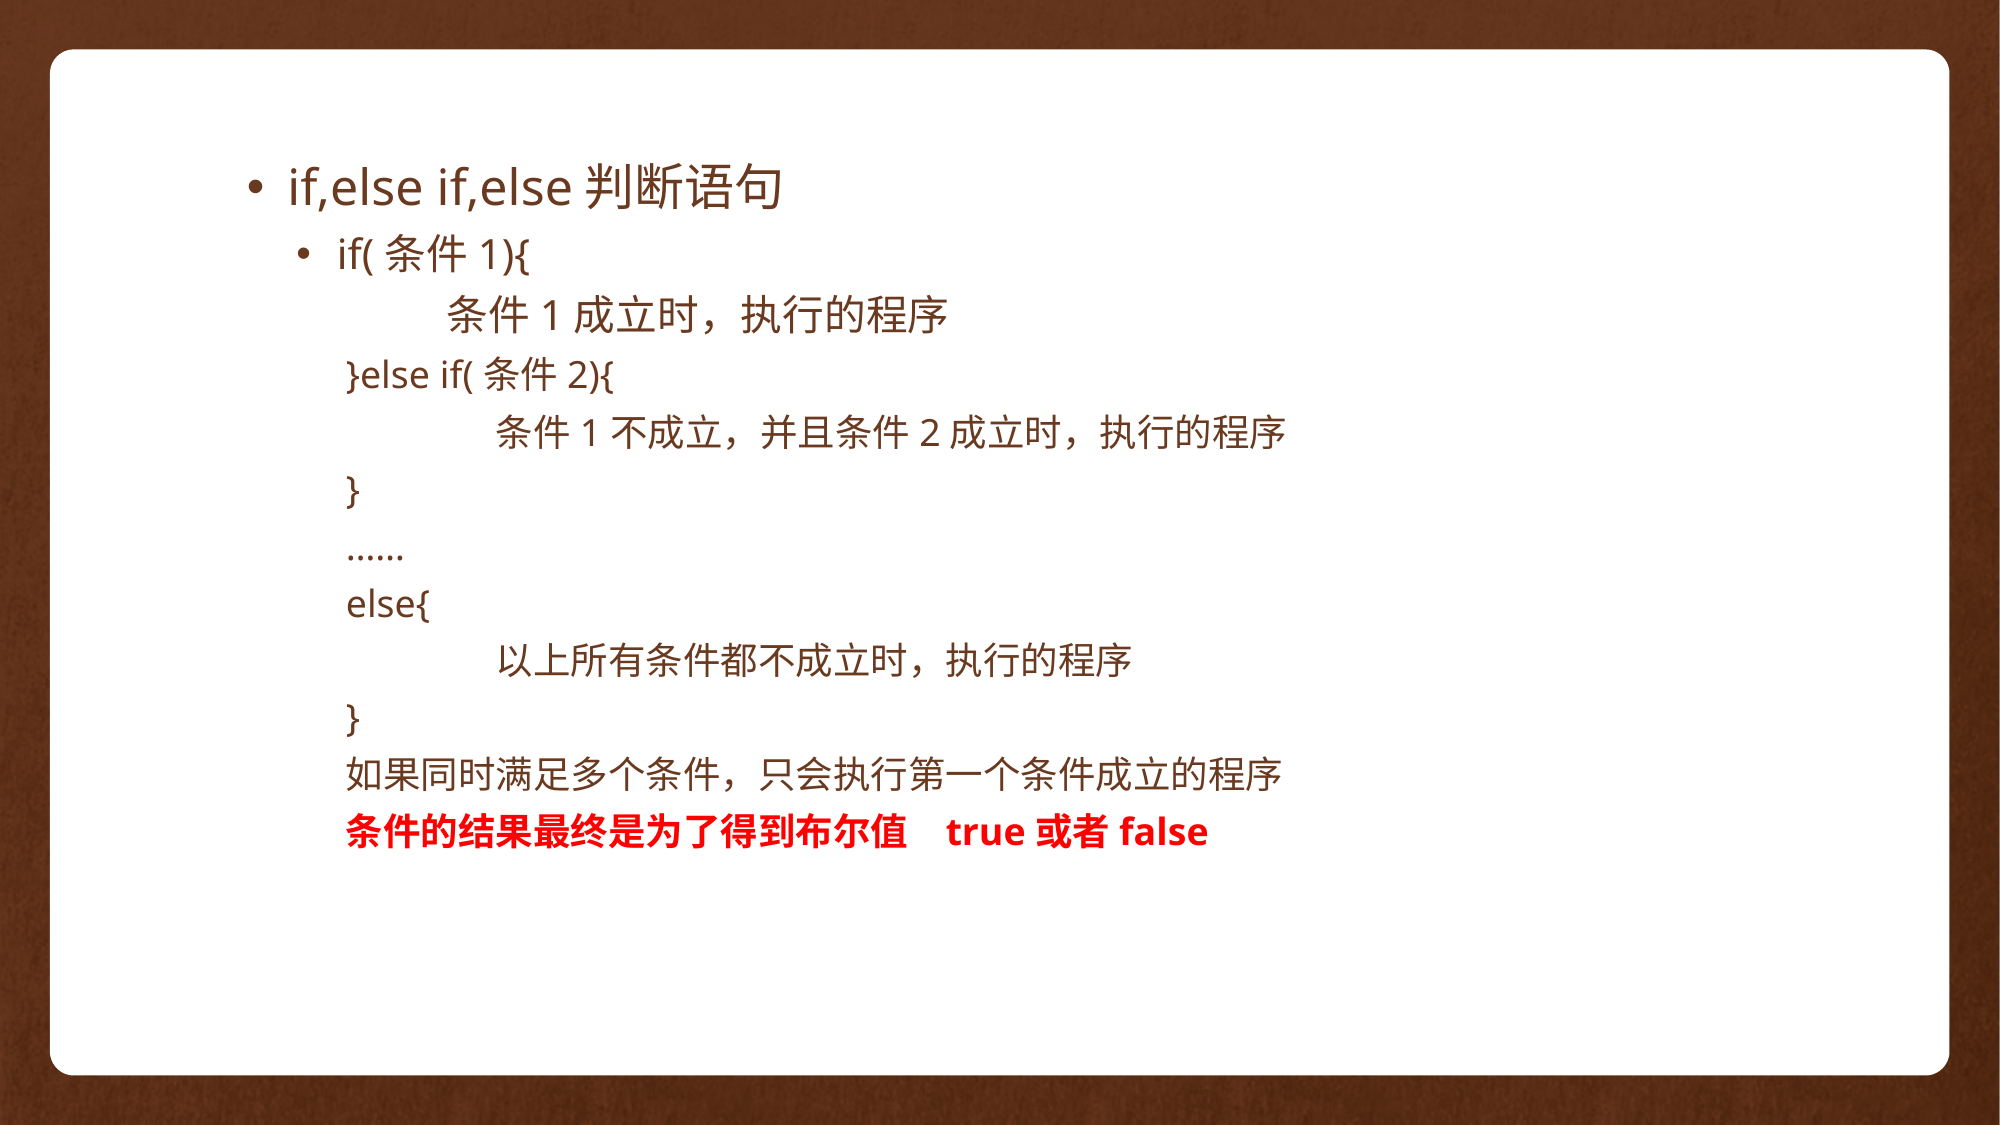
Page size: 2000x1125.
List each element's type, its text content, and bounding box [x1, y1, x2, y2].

list if,else if,else判断语句 if(条件1){ 条件1成立时，执行的程序 }else if(条件2){ 条件1不成立，并且条件2成立时，执行的程序 } …… else{ 以上所有条件都不成立时，执行的程序 } 如果同时满足多个条件，只会执行第一个条件成立的程序 条件的结果最终是为了得到布尔值 true或者false [231, 154, 1614, 970]
